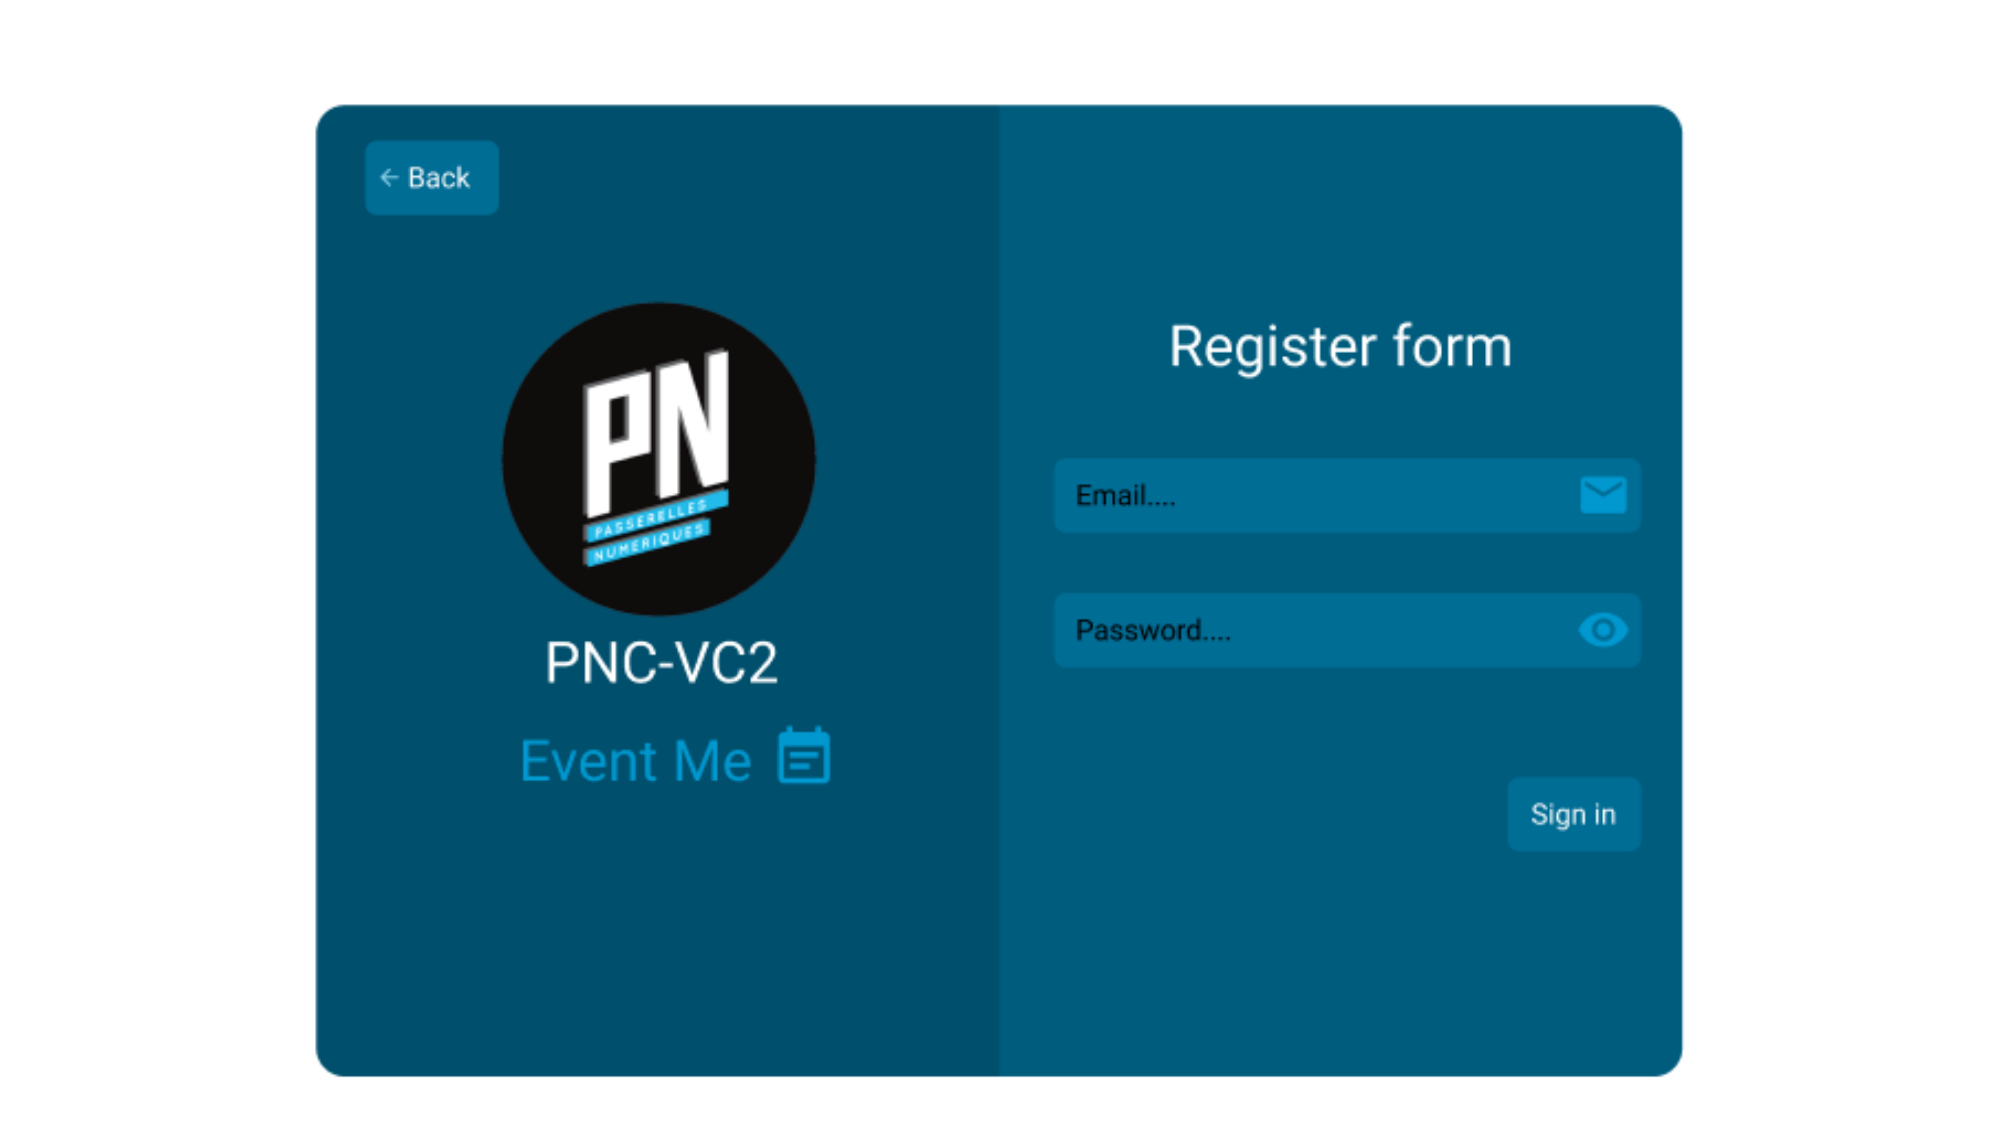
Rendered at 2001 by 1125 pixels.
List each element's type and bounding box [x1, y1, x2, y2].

picture [292, 79, 1708, 1097]
